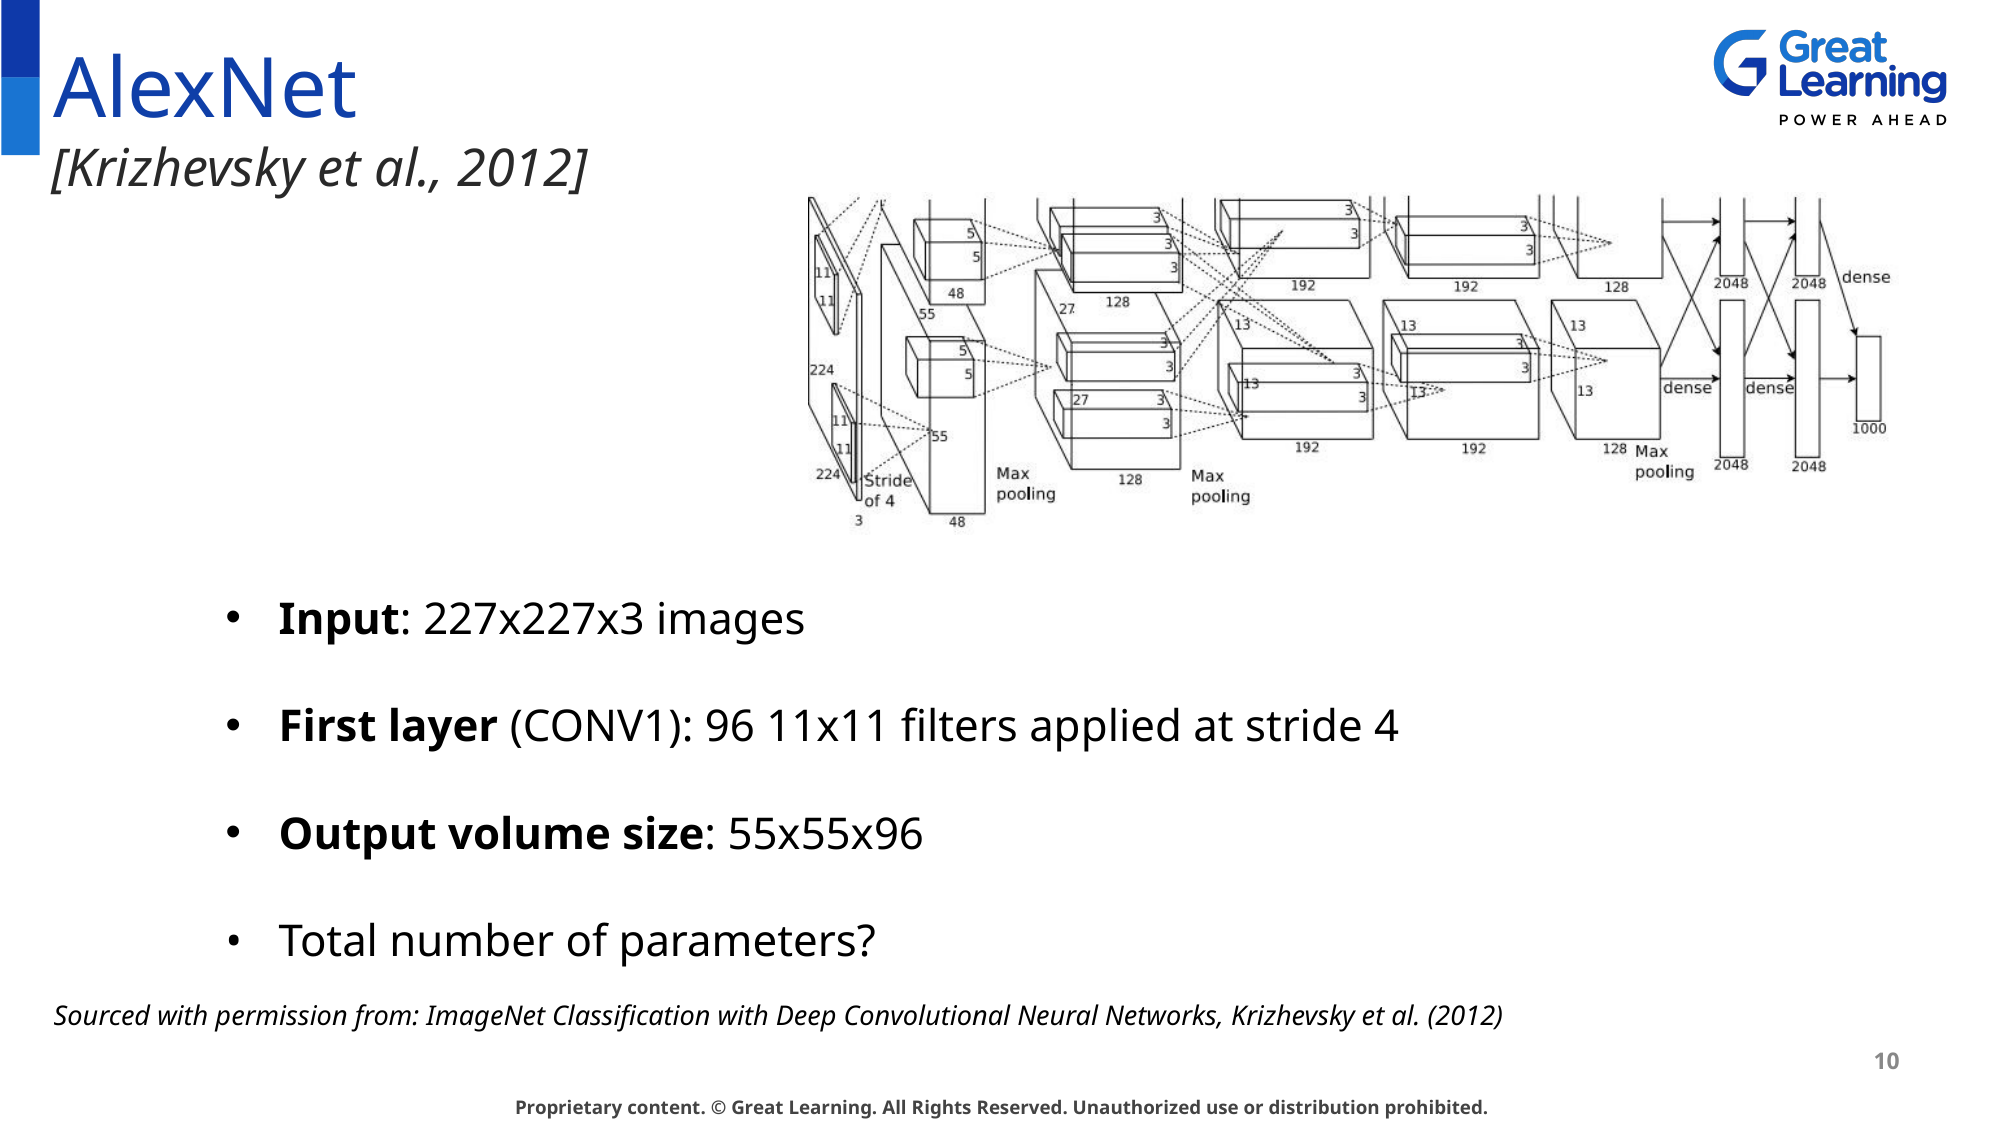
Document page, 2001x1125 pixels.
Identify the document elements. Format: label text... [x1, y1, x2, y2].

text_box Input: 227x227x3 images First layer (CONV1): 96 11x11 filters applied at stride 4 Output volume size: 55x55x96 Total number of parameters? Sourced with permission from: ImageNet Classification with Deep Convolutional Neural Networks, Krizhevsky et al. (2012) [51, 588, 1706, 1032]
slide_number ‹#› [1440, 1046, 1900, 1125]
picture [1677, 14, 1983, 141]
picture [807, 192, 1899, 536]
title AlexNet [Krizhevsky et al., 2012] [51, 31, 977, 223]
